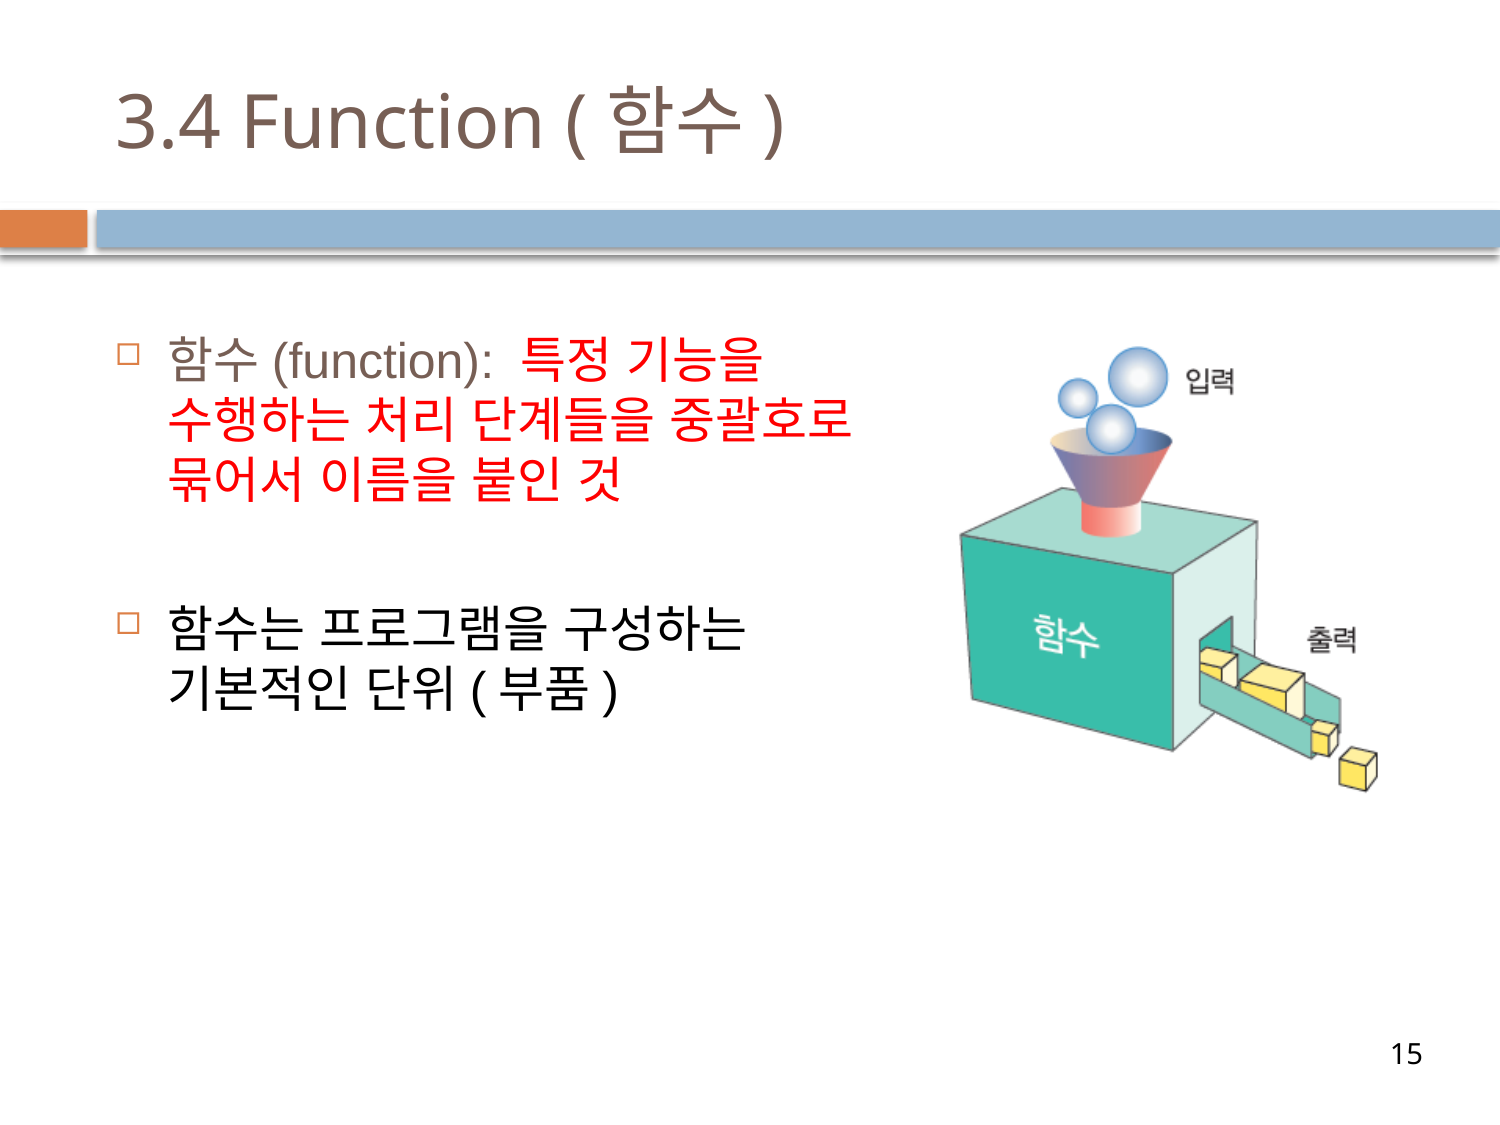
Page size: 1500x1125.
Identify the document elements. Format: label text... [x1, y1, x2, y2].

title 3.4 Function (함수) [100, 37, 1438, 200]
slide_number 15 [1021, 1024, 1438, 1085]
list 함수(function): 특정 기능을 수행하는 처리 단계들을 중괄호로 묶어서 이름을 붙인 것 함수는 프로그램을 구성하는 기본적인 단위(부품) [100, 320, 930, 1002]
picture [947, 320, 1403, 812]
